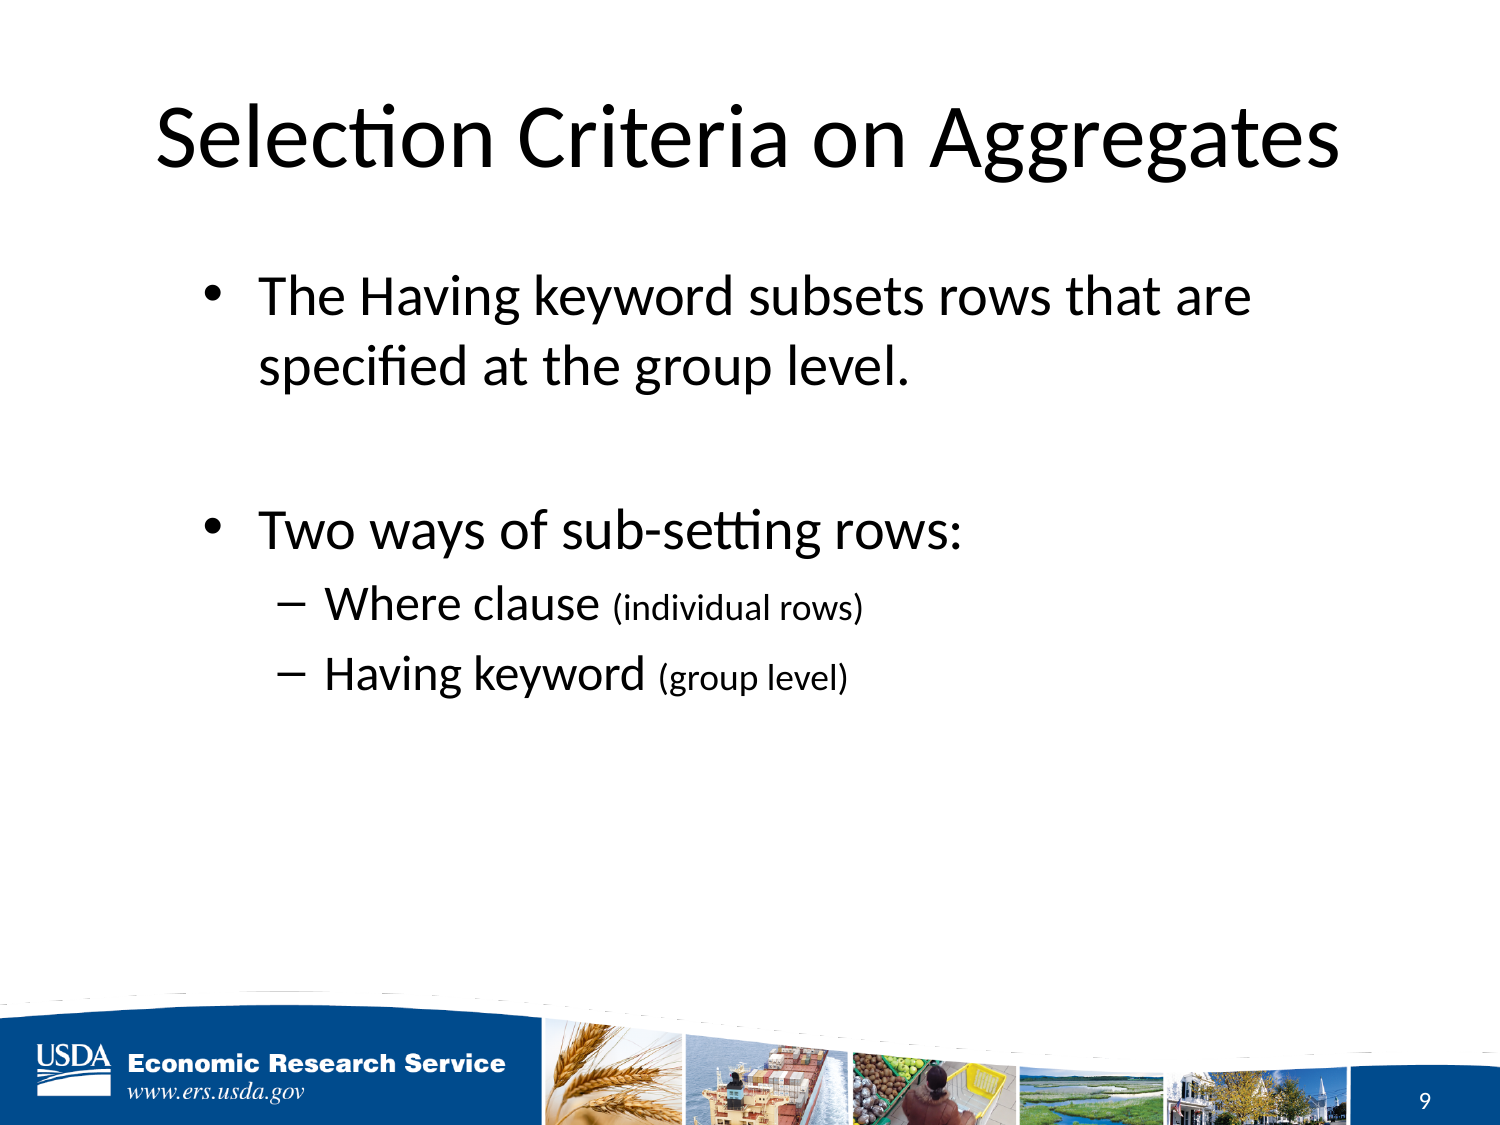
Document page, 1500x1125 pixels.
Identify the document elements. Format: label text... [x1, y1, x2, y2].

title Selection Criteria on Aggregates [74, 37, 1425, 225]
list The Having keyword subsets rows that are specified at the group level. Two ways of sub-setting rows: Where clause (individual rows) Having keyword (group level) [187, 249, 1475, 818]
picture [0, 974, 1500, 1125]
